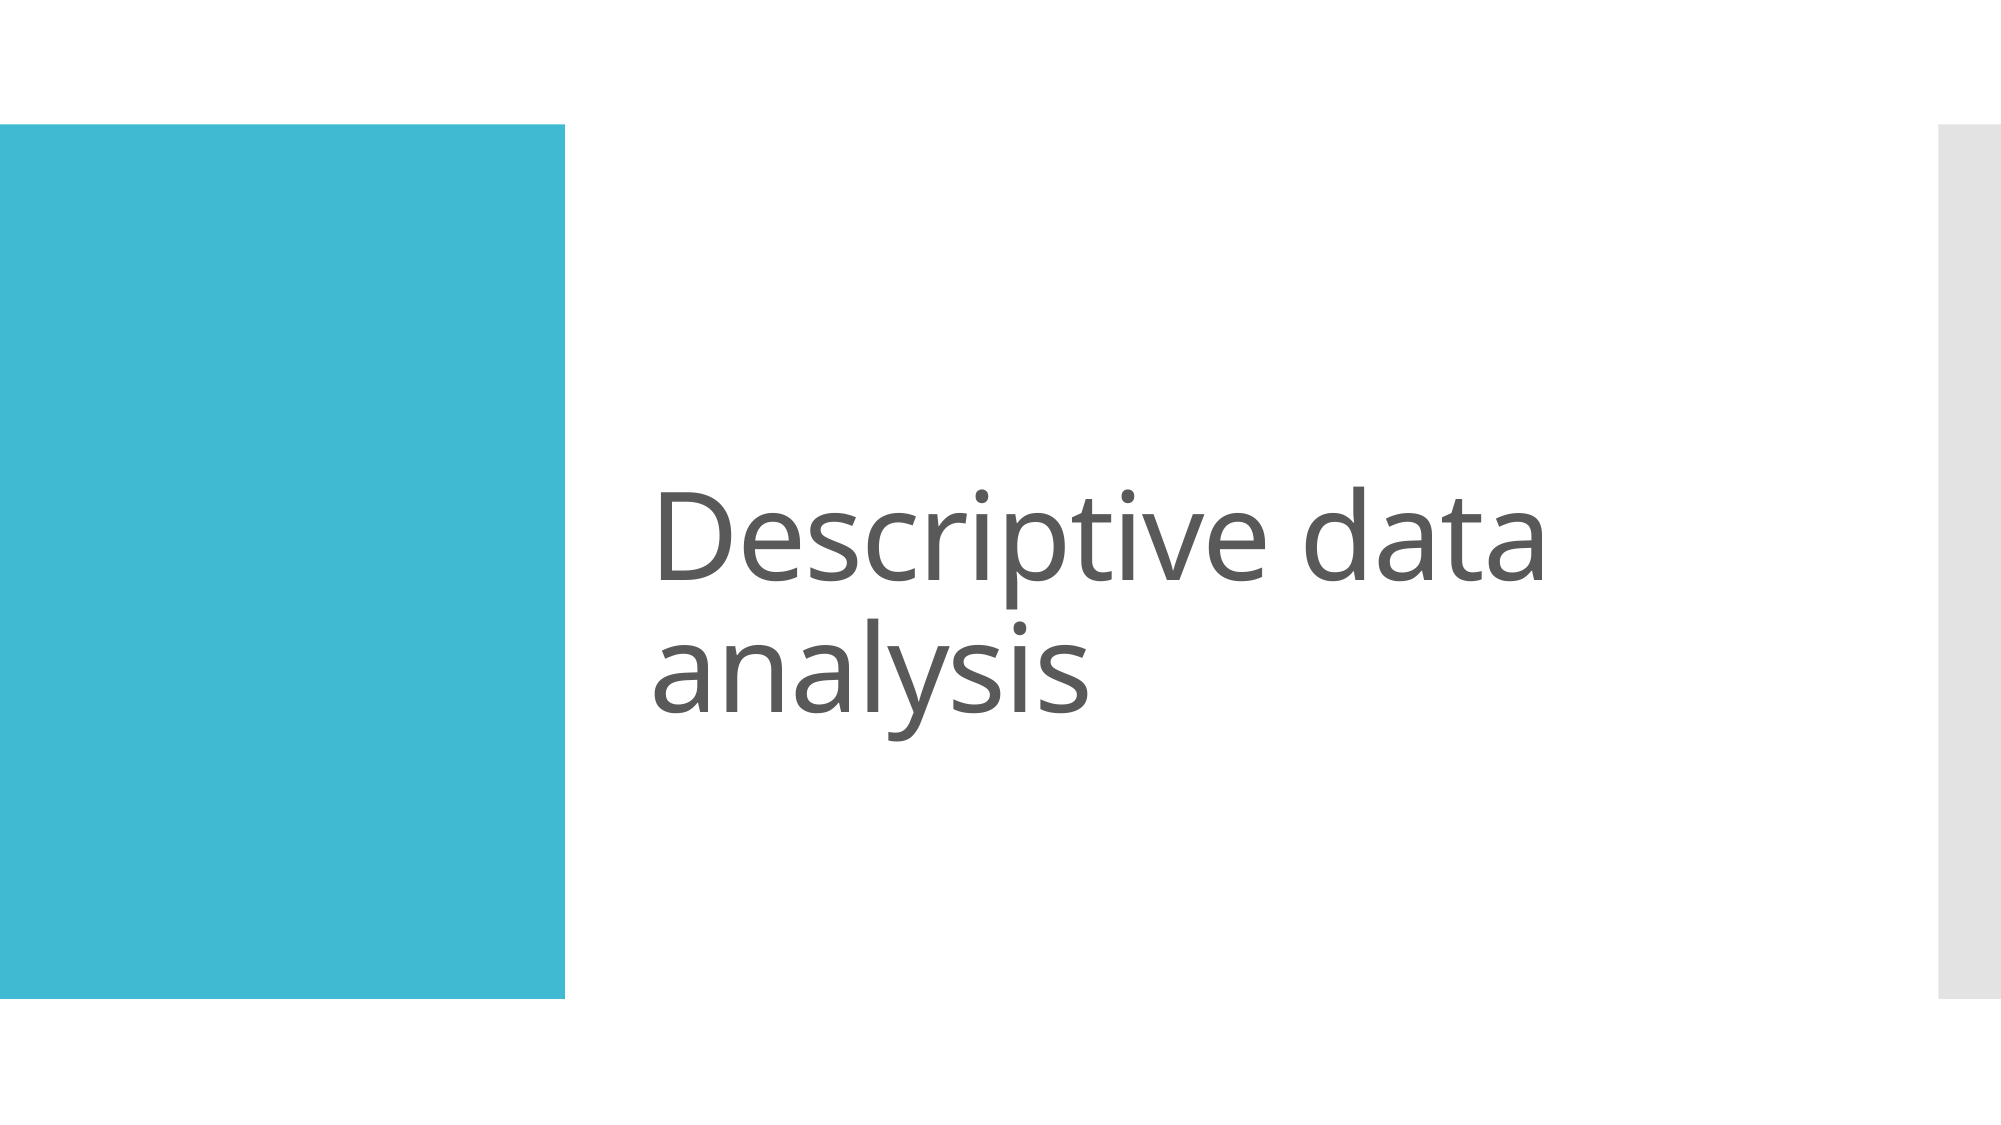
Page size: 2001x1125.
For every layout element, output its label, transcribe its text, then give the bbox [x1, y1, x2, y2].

title Descriptive data analysis [634, 213, 1835, 747]
